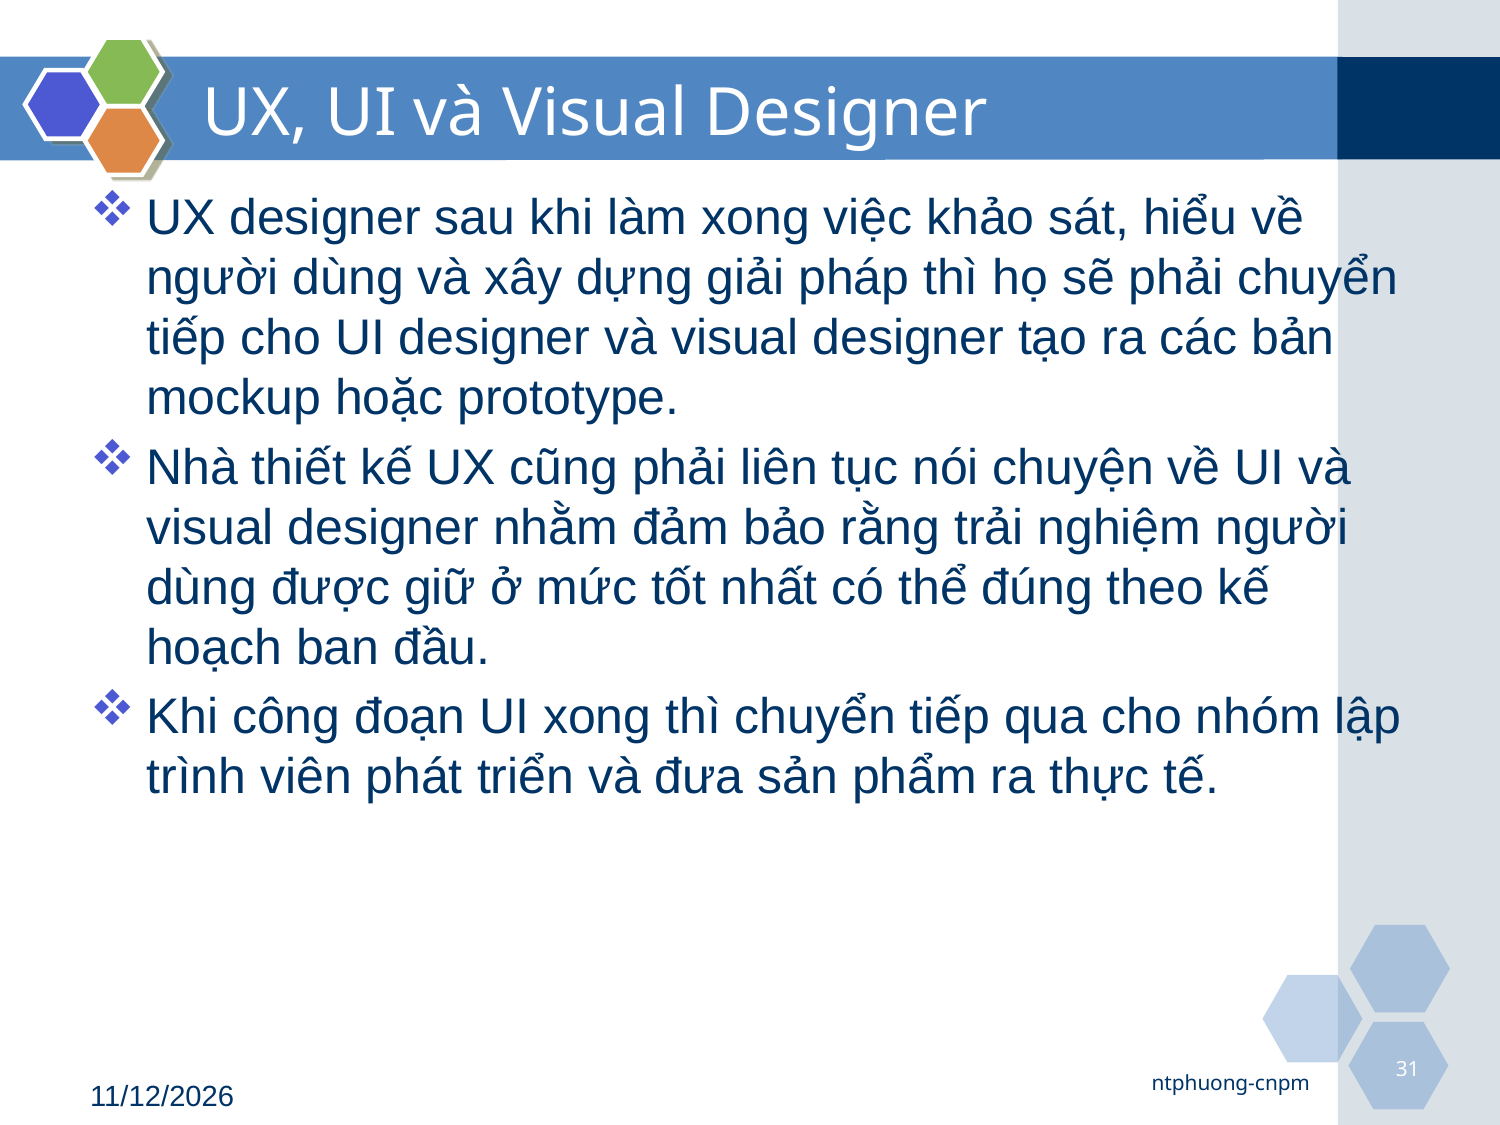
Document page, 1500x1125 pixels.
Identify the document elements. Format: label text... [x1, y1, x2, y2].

list UX designer sau khi làm xong việc khảo sát, hiểu về người dùng và xây dựng giải pháp thì họ sẽ phải chuyển tiếp cho UI designer và visual designer tạo ra các bản mockup hoặc prototype. Nhà thiết kế UX cũng phải liên tục nói chuyện về UI và visual designer nhằm đảm bảo rằng trải nghiệm người dùng được giữ ở mức tốt nhất có thể đúng theo kế hoạch ban đầu. Khi công đoạn UI xong thì chuyển tiếp qua cho nhóm lập trình viên phát triển và đưa sản phẩm ra thực tế. [74, 176, 1426, 1038]
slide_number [74, 1069, 426, 1110]
title UX, UI và Visual Designer [187, 62, 1288, 156]
slide_number 31 [1359, 1047, 1435, 1086]
footer ntphuong-cnpm [849, 1062, 1326, 1101]
